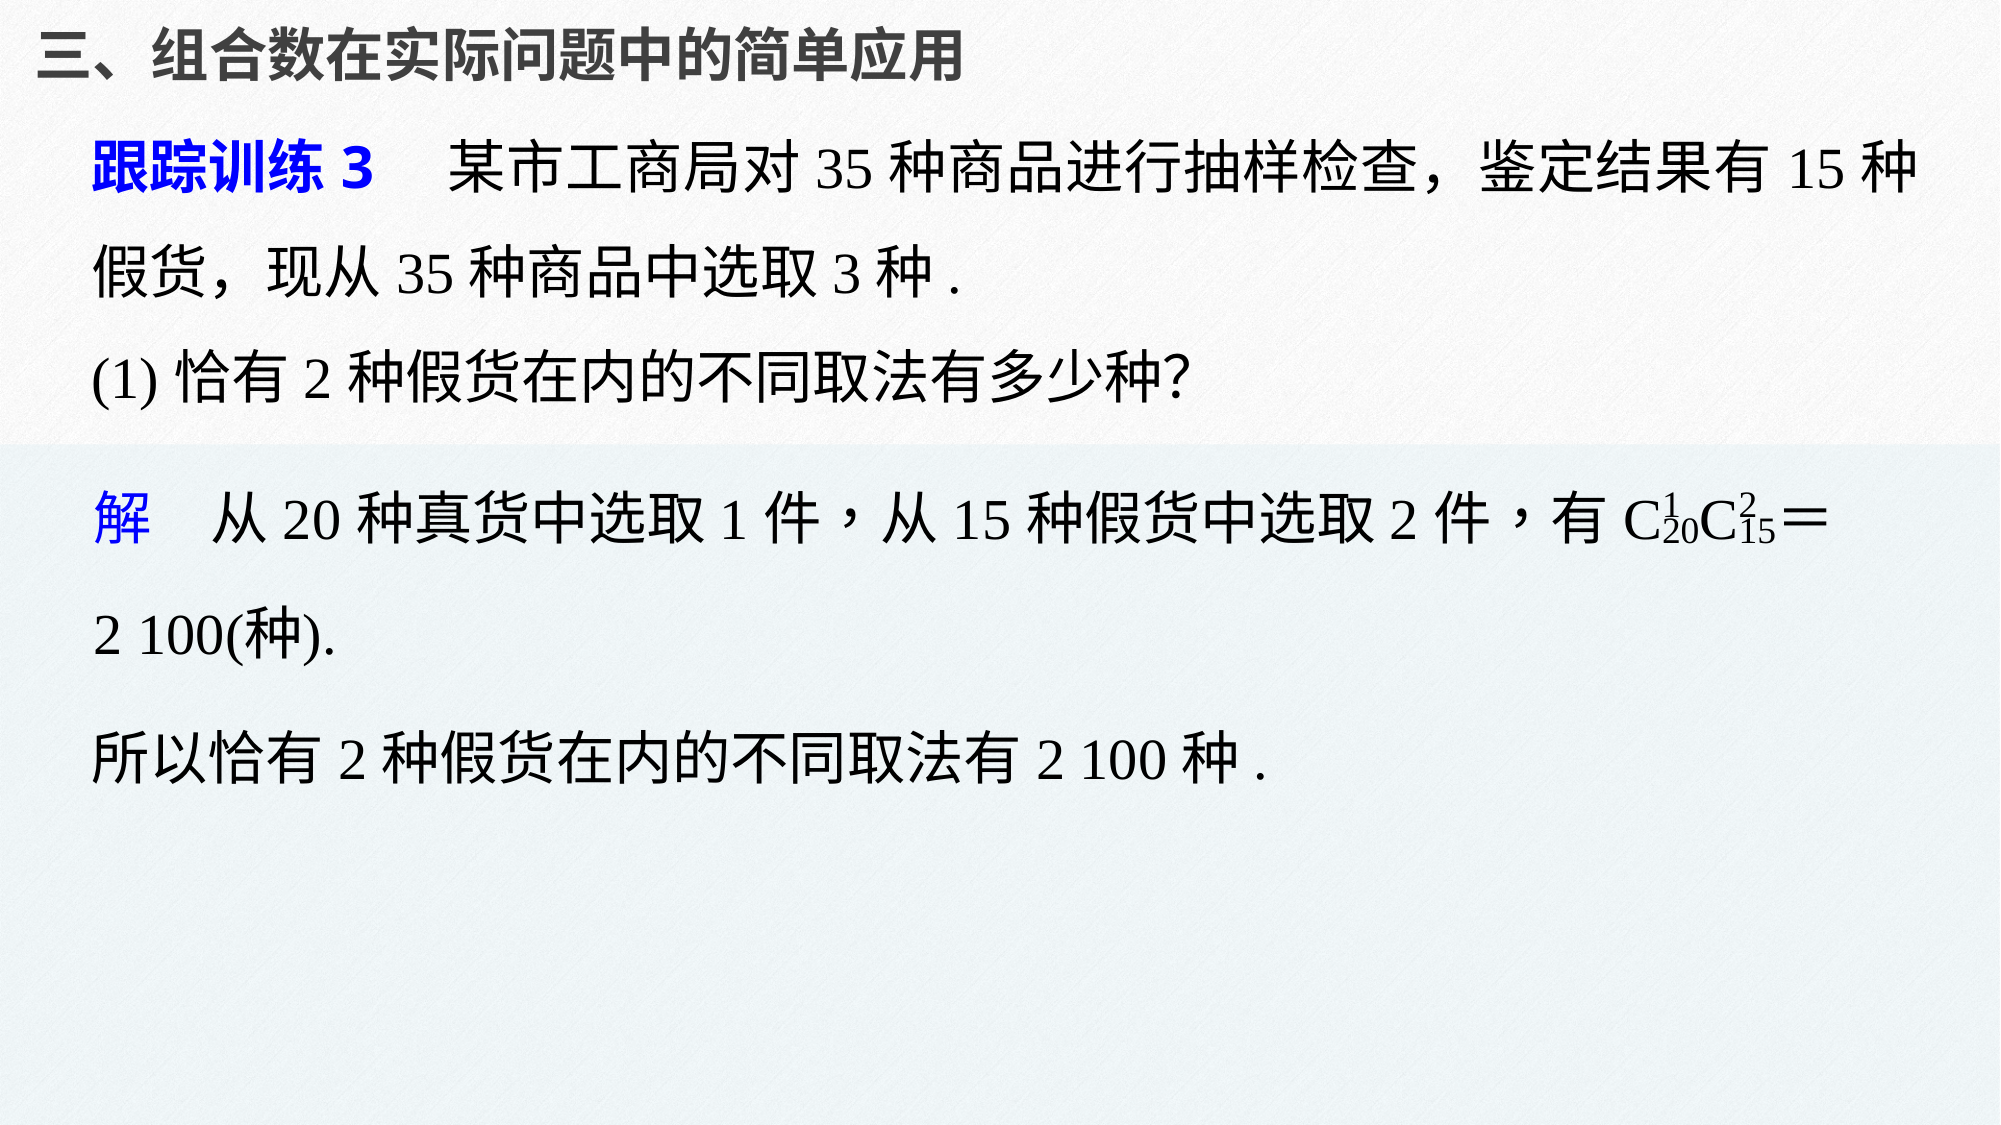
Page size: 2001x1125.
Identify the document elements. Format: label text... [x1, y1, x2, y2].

text_box 三、组合数在实际问题中的简单应用 [19, 17, 1556, 89]
text_box 所以恰有2种假货在内的不同取法有2 100种. [76, 679, 1934, 799]
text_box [93, 466, 1933, 742]
text_box 跟踪训练3 某市工商局对35种商品进行抽样检查，鉴定结果有15种假货，现从35种商品中选取3种. (1)恰有2种假货在内的不同取法有多少种？ [76, 87, 1934, 418]
